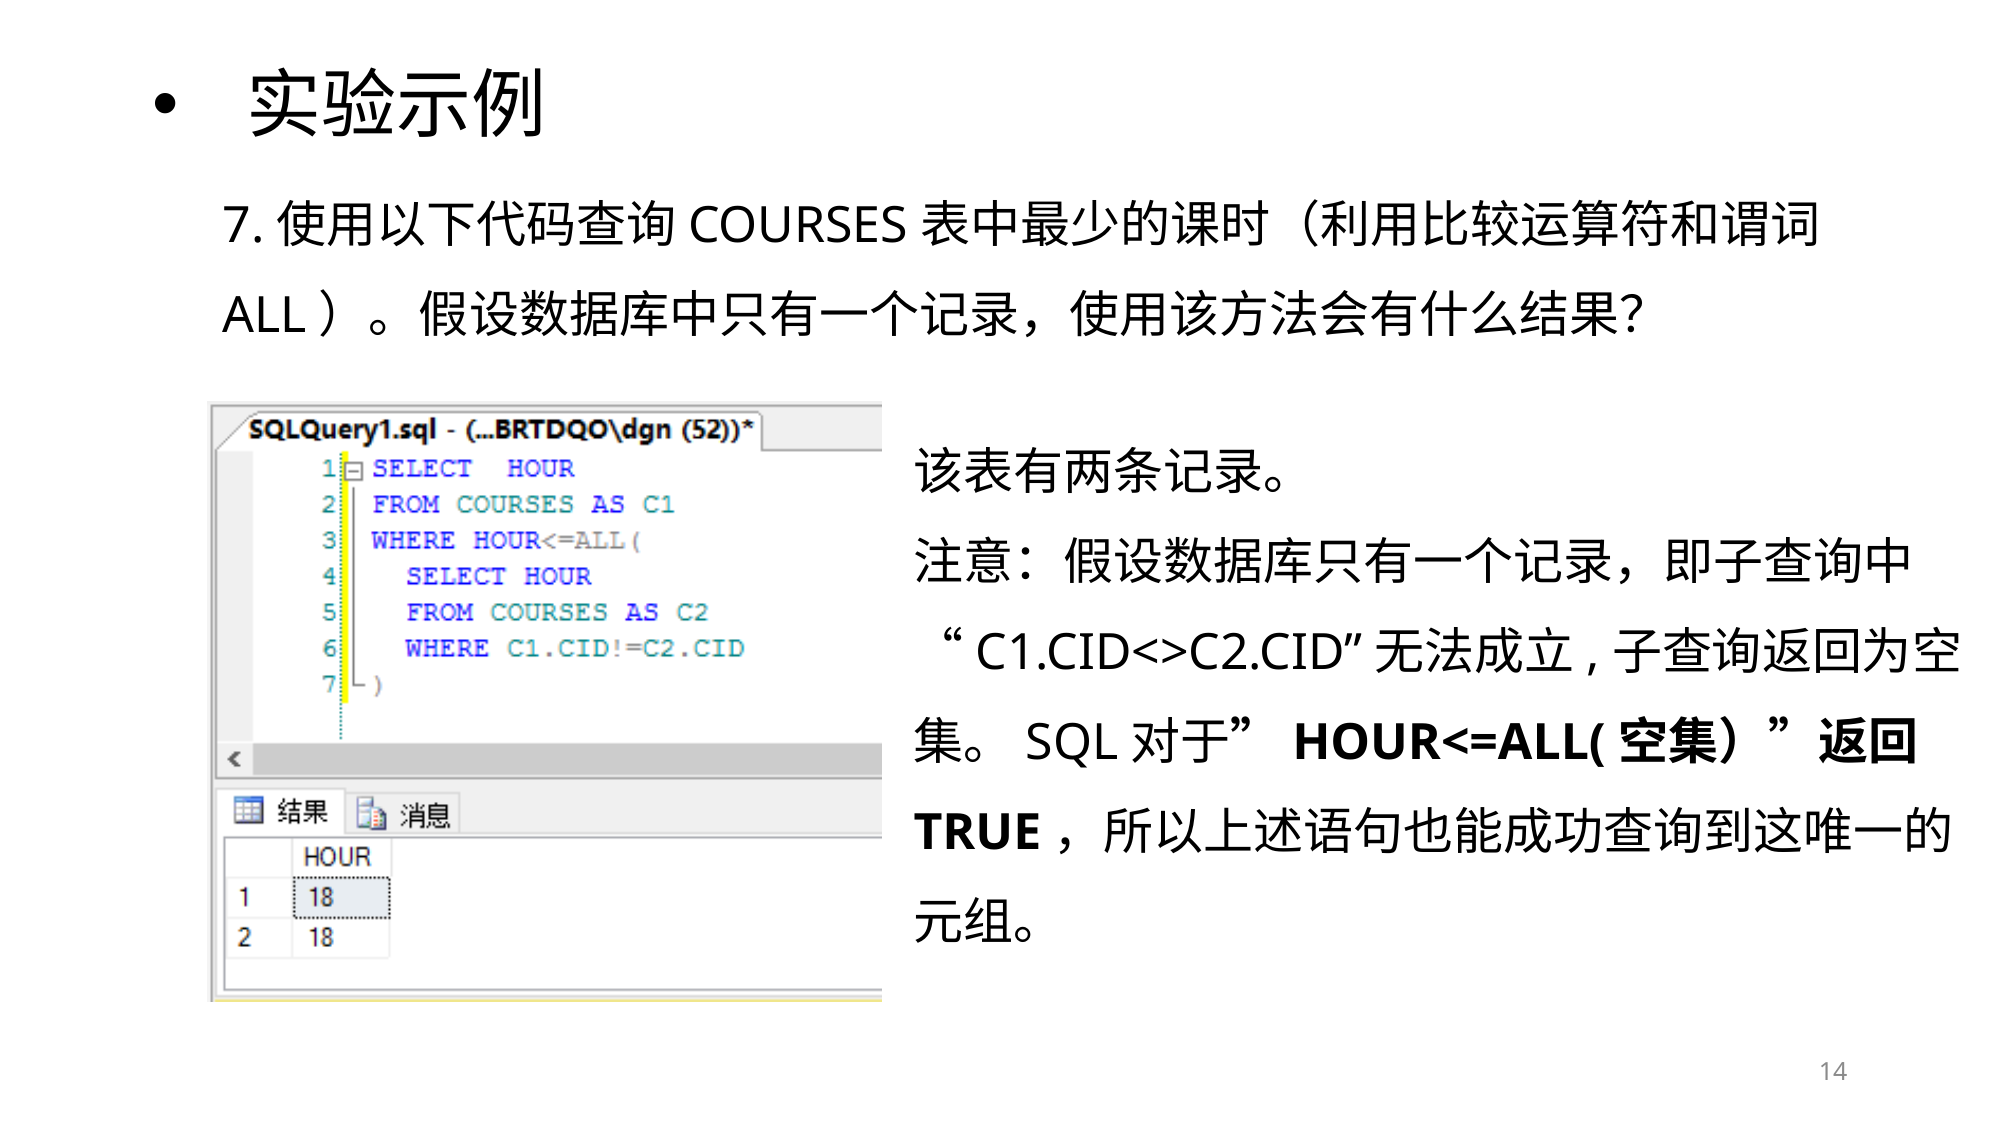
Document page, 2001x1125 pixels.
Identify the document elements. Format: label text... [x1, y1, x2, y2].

picture [207, 401, 882, 1002]
text_box 该表有两条记录。 注意：假设数据库只有一个记录，即子查询中“C1.CID<>C2.CID”无法成立,子查询返回为空集。SQL对于”HOUR<=ALL(空集）”返回TRUE，所以上述语句也能成功查询到这唯一的元组。 [898, 401, 1980, 957]
slide_number 13 [1412, 1042, 1863, 1103]
text_box 7.使用以下代码查询COURSES表中最少的课时（利用比较运算符和谓词ALL）。假设数据库中只有一个记录，使用该方法会有什么结果？ [207, 154, 1953, 350]
title 实验示例 [137, 39, 1863, 175]
